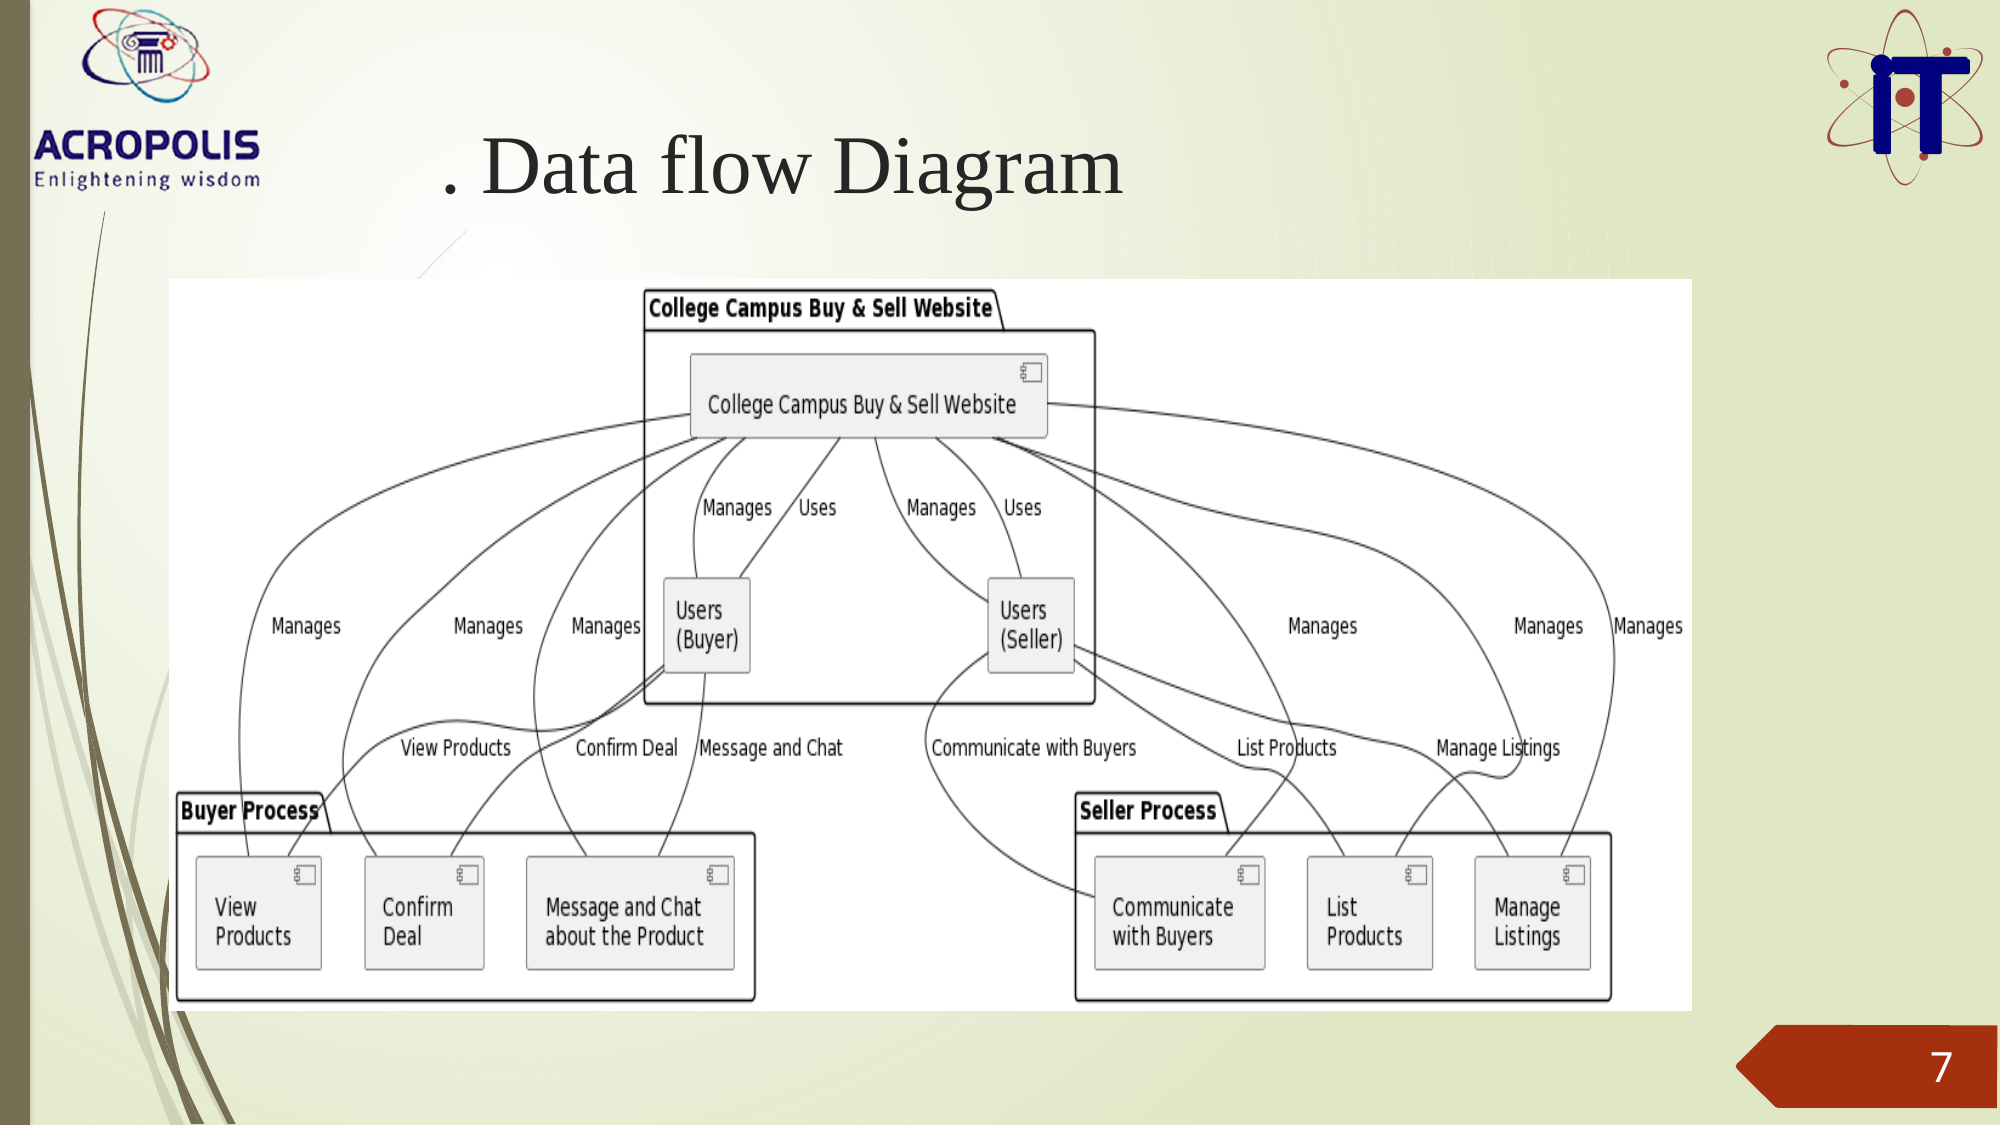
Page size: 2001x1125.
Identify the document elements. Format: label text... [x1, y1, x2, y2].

slide_number 7 [1840, 1039, 1969, 1100]
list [169, 279, 1693, 1011]
title . Data flow Diagram [425, 102, 1888, 313]
picture [25, 0, 265, 204]
picture [1821, 0, 1989, 232]
